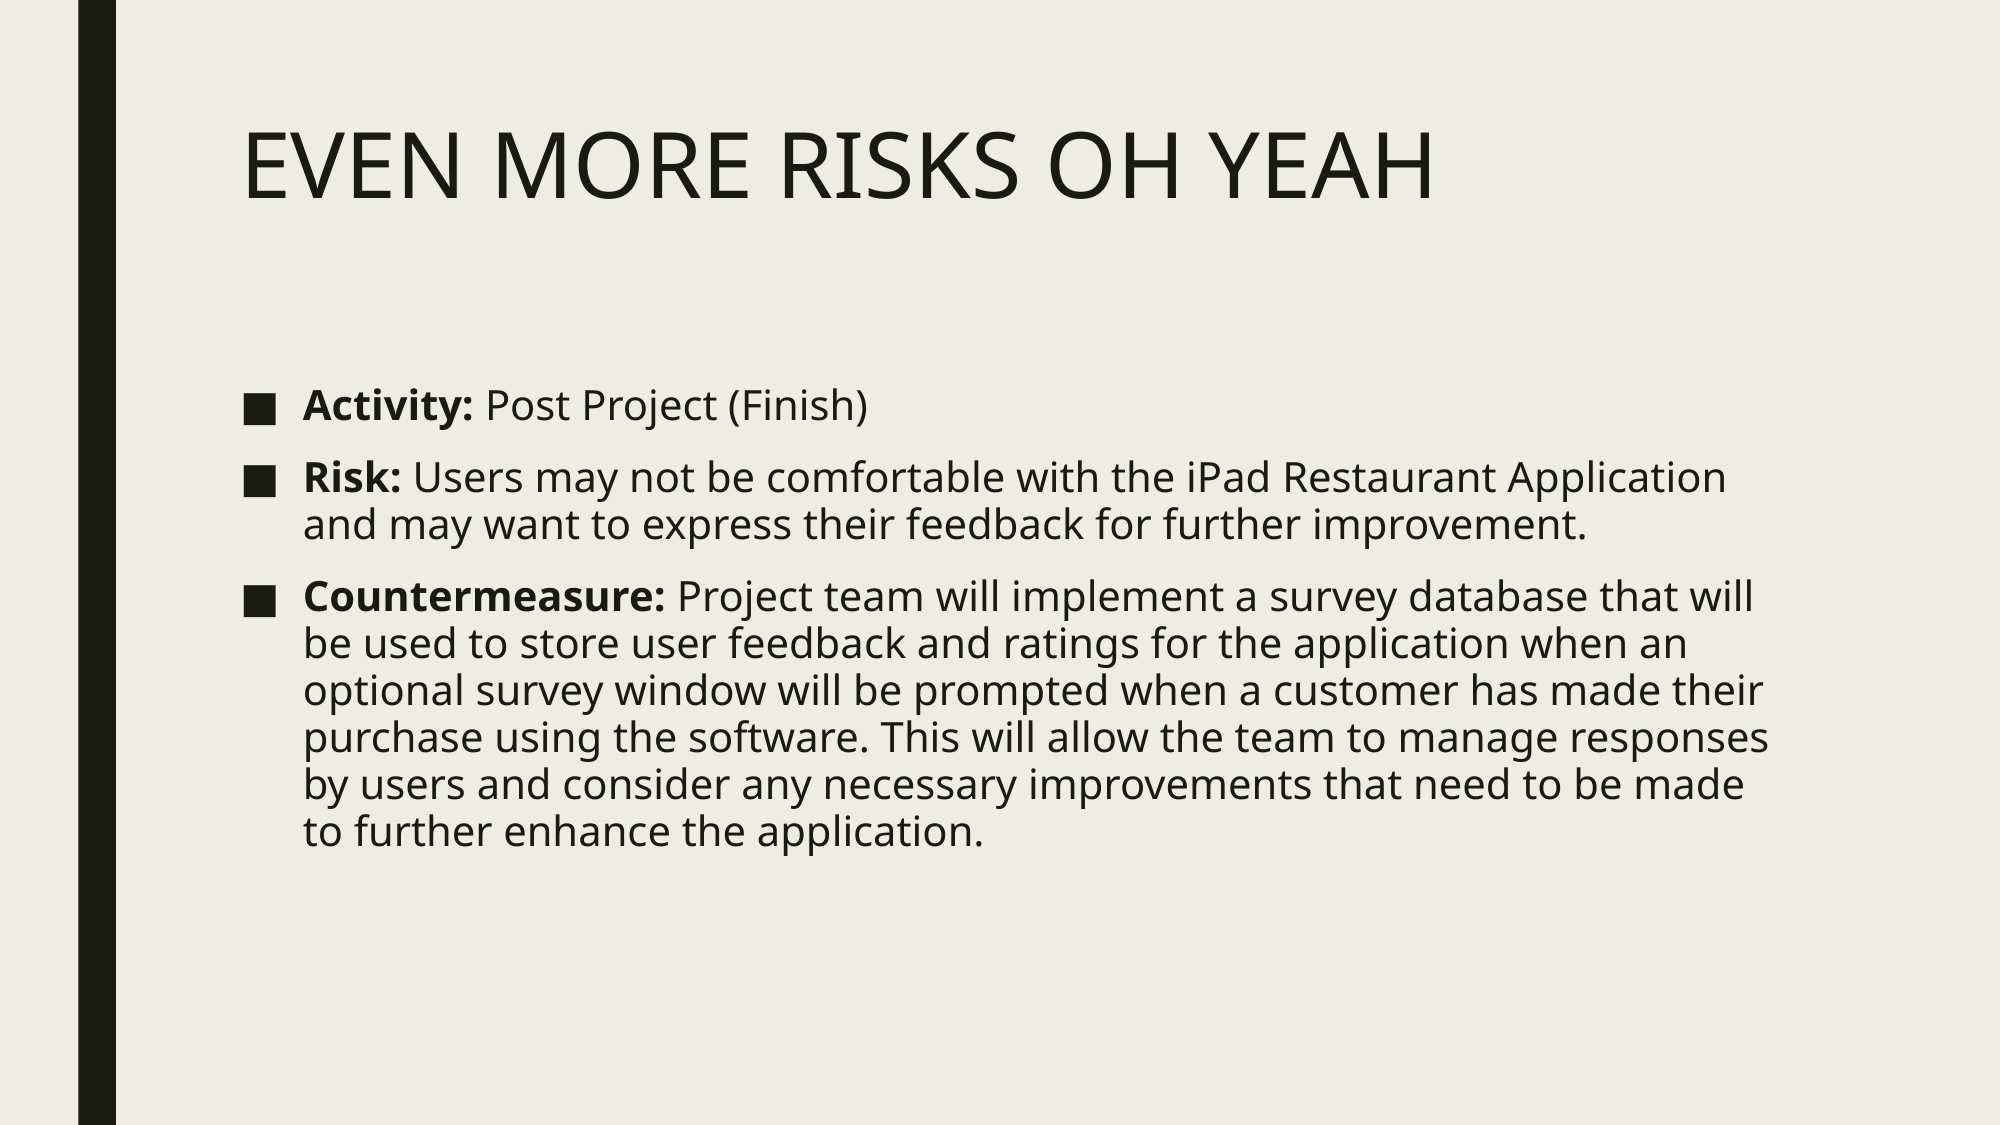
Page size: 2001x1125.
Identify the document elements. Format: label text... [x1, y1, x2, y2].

title EVEN MORE RISKS OH YEAH [225, 112, 1800, 357]
list Activity: Post Project (Finish) Risk: Users may not be comfortable with the iPad Restaurant Application and may want to express their feedback for further improvement. Countermeasure: Project team will implement a survey database that will be used to store user feedback and ratings for the application when an optional survey window will be prompted when a customer has made their purchase using the software. This will allow the team to manage responses by users and consider any necessary improvements that need to be made to further enhance the application. [225, 375, 1800, 963]
